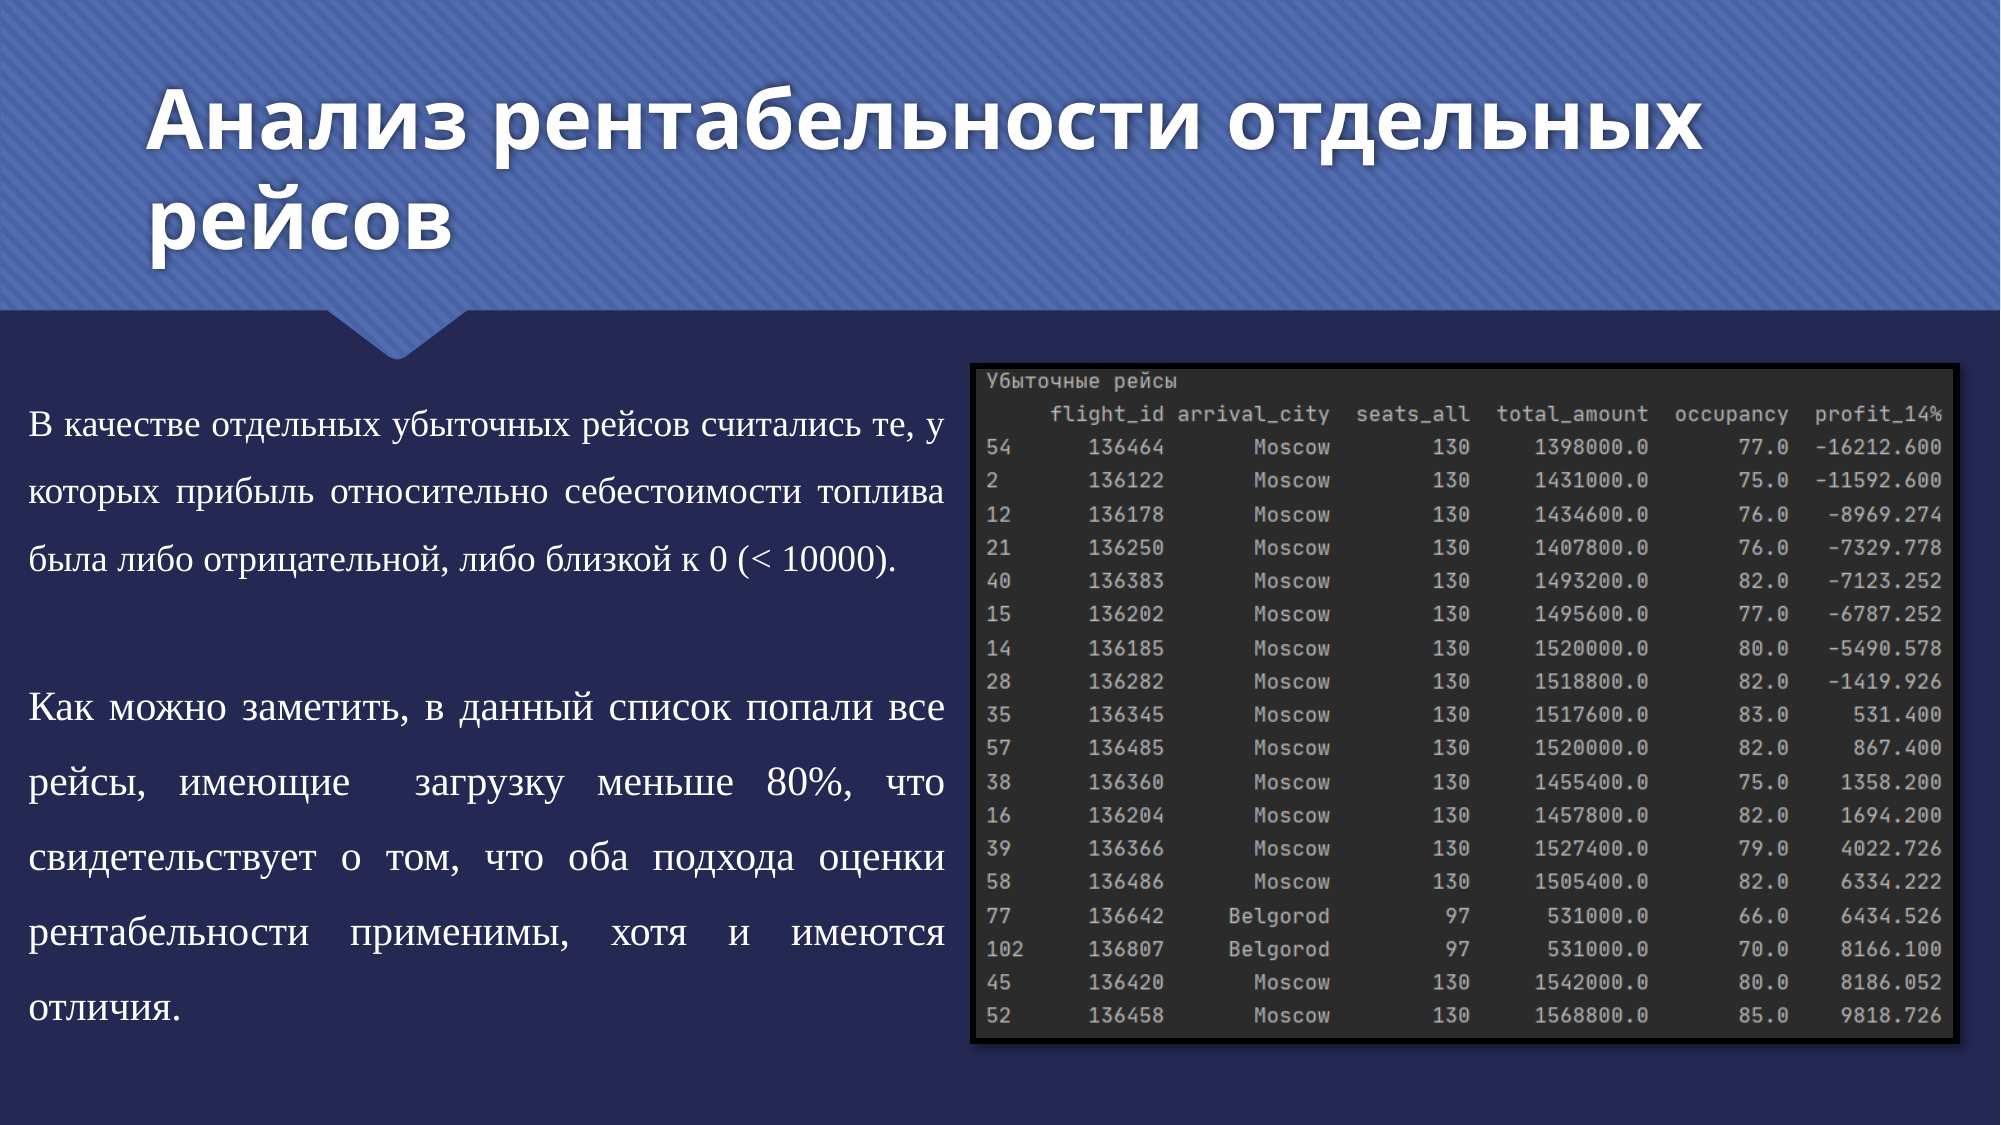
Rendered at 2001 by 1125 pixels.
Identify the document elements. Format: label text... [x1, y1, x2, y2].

title Анализ рентабельности отдельных рейсов [131, 114, 1866, 274]
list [975, 368, 1954, 1039]
text_box В качестве отдельных убыточных рейсов считались те, у которых прибыль относительно себестоимости топлива была либо отрицательной, либо близкой к 0 (< 10000). Как можно заметить, в данный список попали все рейсы, имеющие загрузку меньше 80%, что свидетельствует о том, что оба подхода оценки рентабельности применимы, хотя и имеются отличия. [13, 369, 961, 1037]
